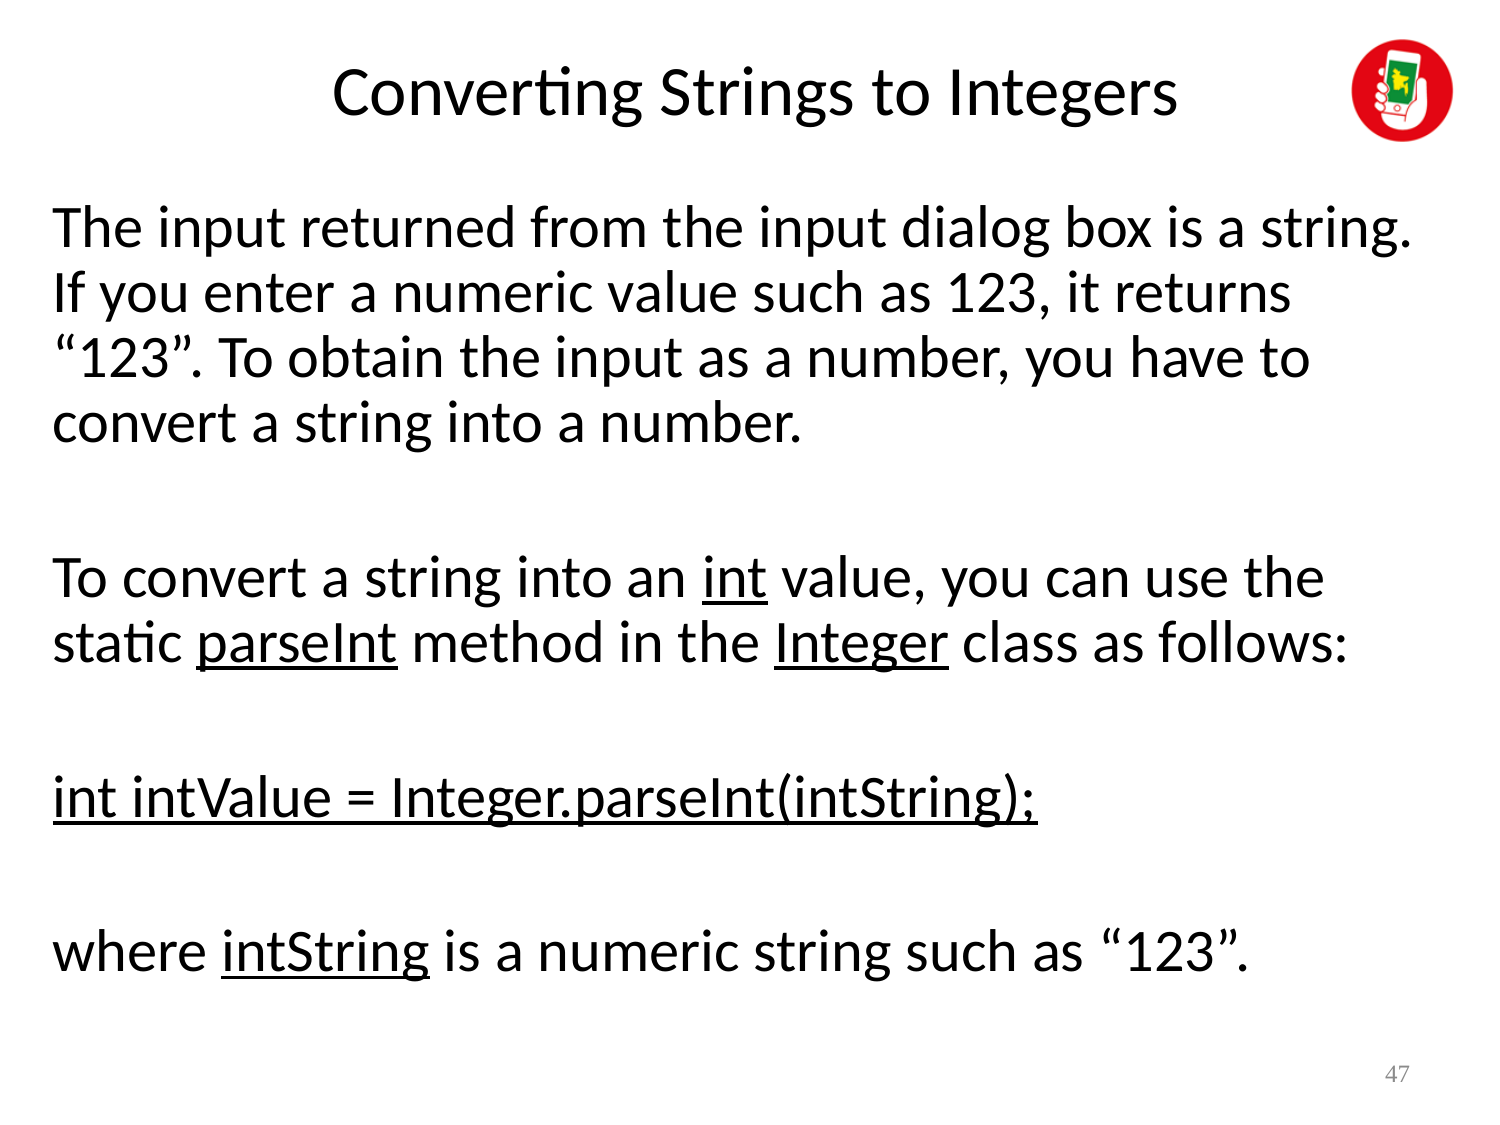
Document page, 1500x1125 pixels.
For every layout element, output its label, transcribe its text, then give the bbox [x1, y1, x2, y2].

picture [1350, 37, 1455, 143]
slide_number 47 [1074, 1042, 1425, 1103]
title Converting Strings to Integers [62, 37, 1450, 138]
list The input returned from the input dialog box is a string. If you enter a numeric value such as 123, it returns “123”. To obtain the input as a number, you have to convert a string into a number. To convert a string into an int value, you can use the static parseInt method in the Integer class as follows: int intValue = Integer.parseInt(intString); where intString is a numeric string such as “123”. [37, 187, 1475, 1050]
